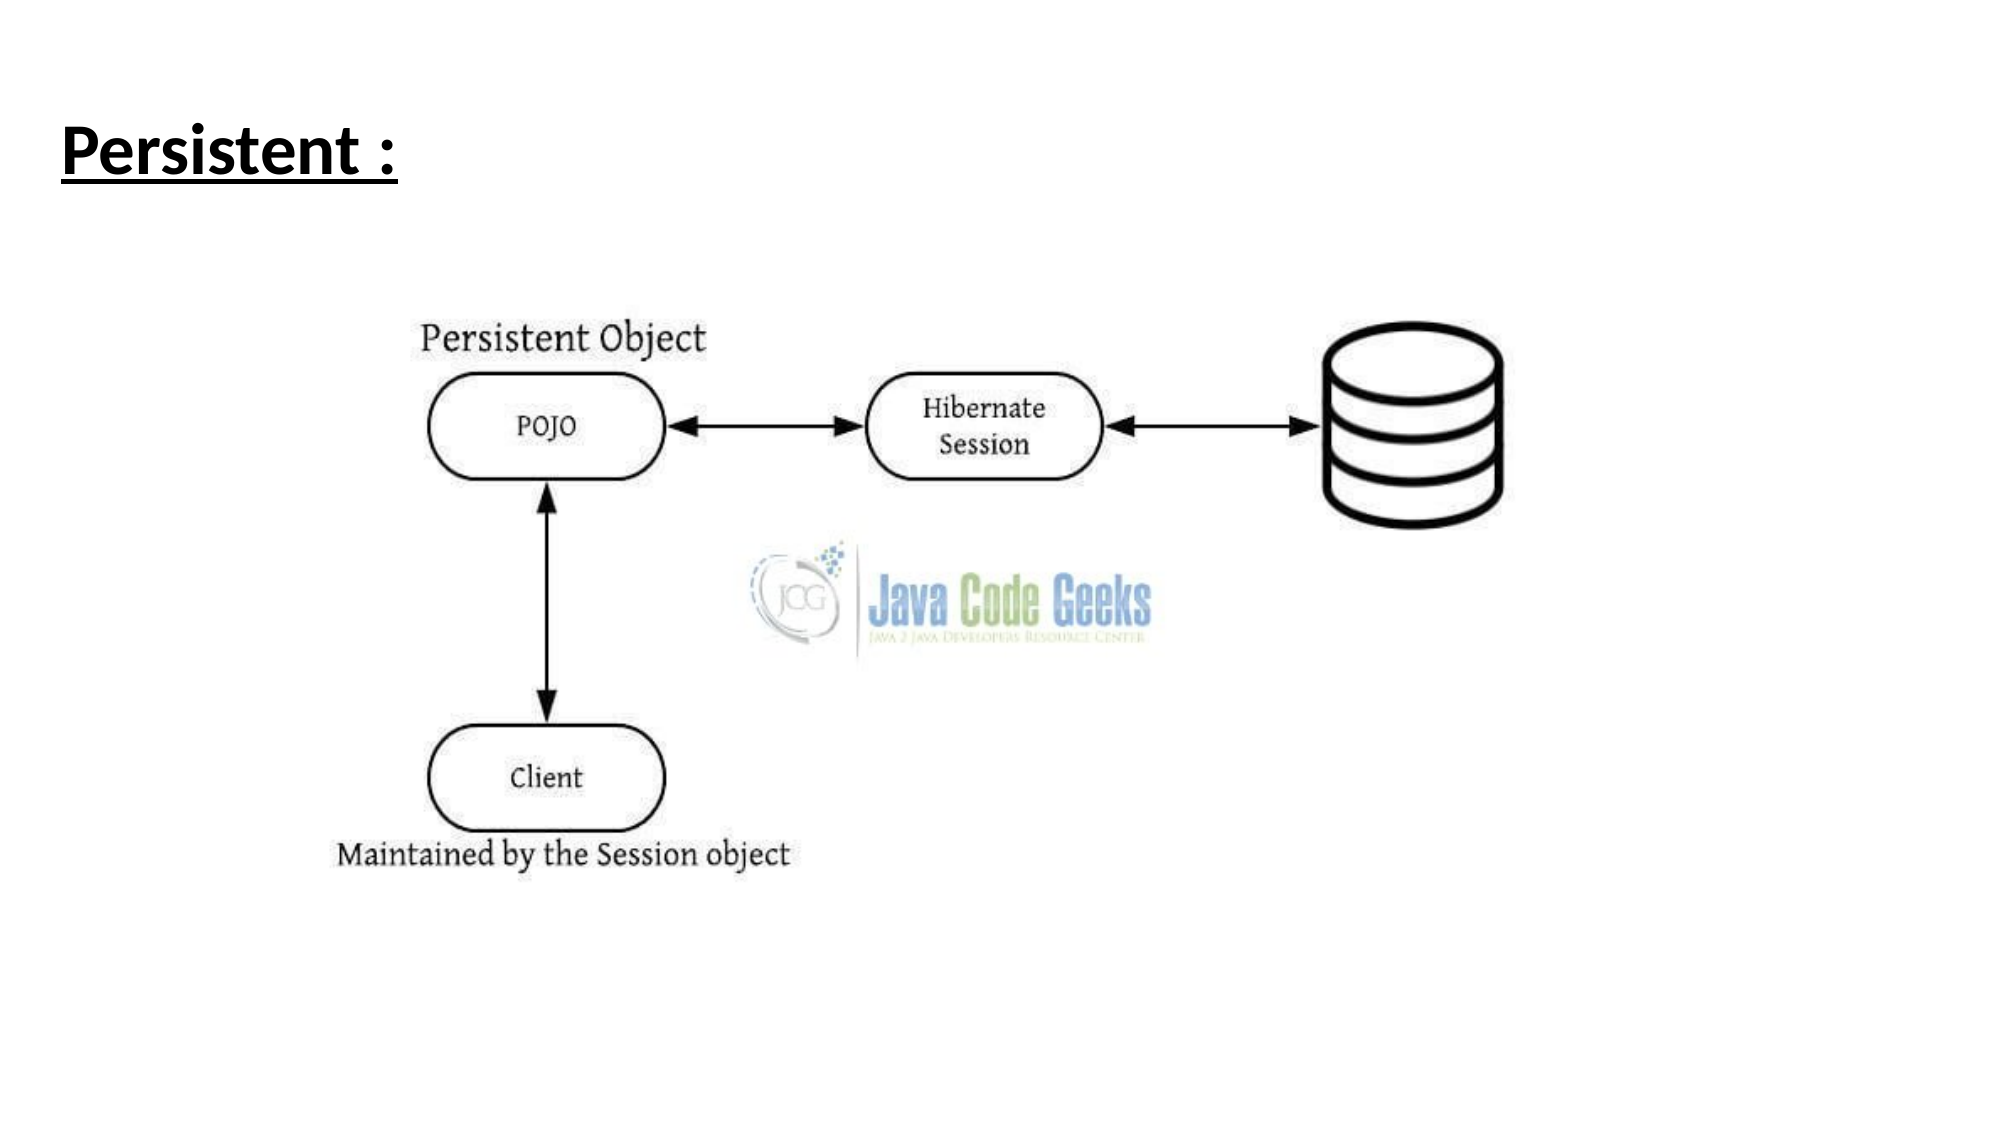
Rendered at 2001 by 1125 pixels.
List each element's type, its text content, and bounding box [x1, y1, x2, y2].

picture [276, 235, 1628, 973]
title Persistent : [45, 42, 1771, 260]
